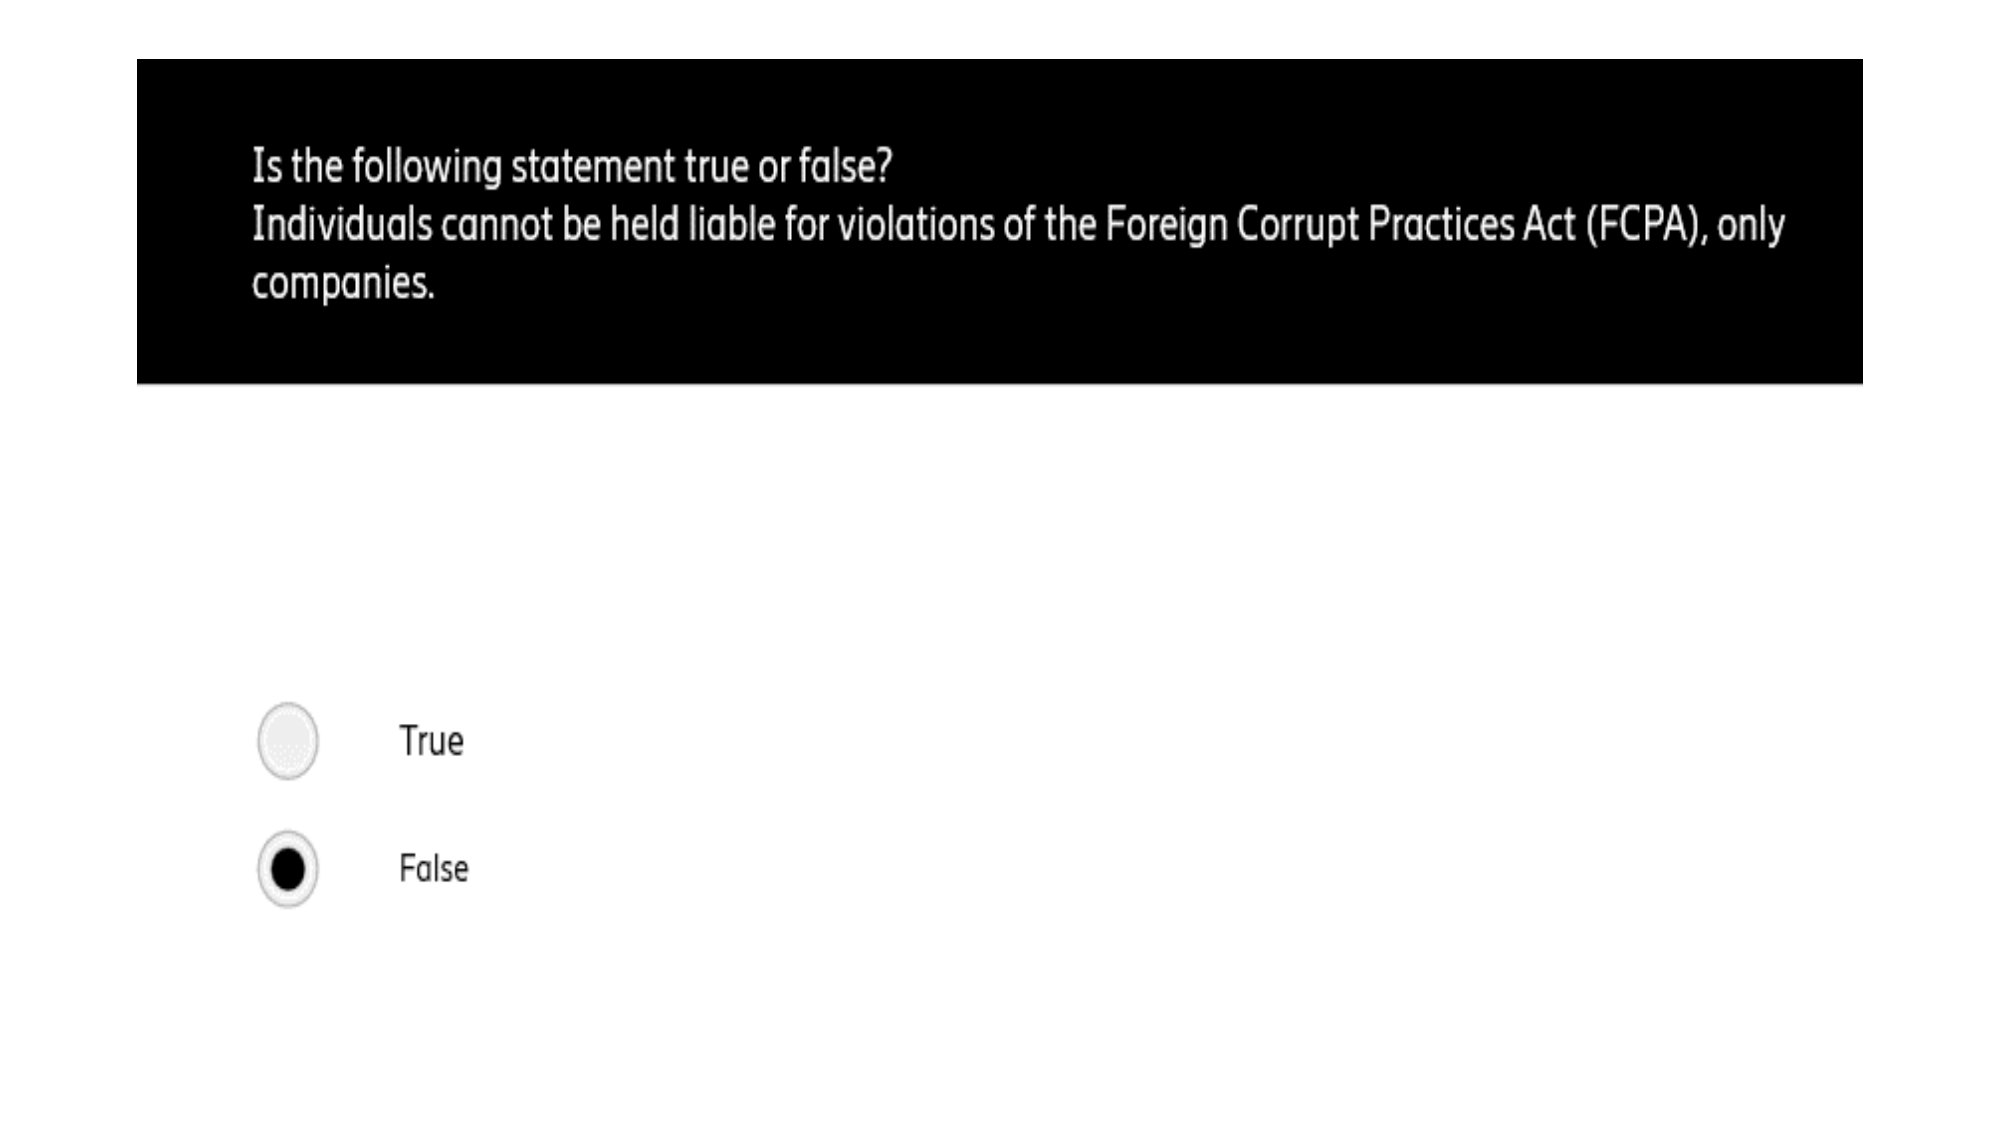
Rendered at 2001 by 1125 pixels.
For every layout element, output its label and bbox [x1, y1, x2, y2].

list [137, 59, 1863, 925]
